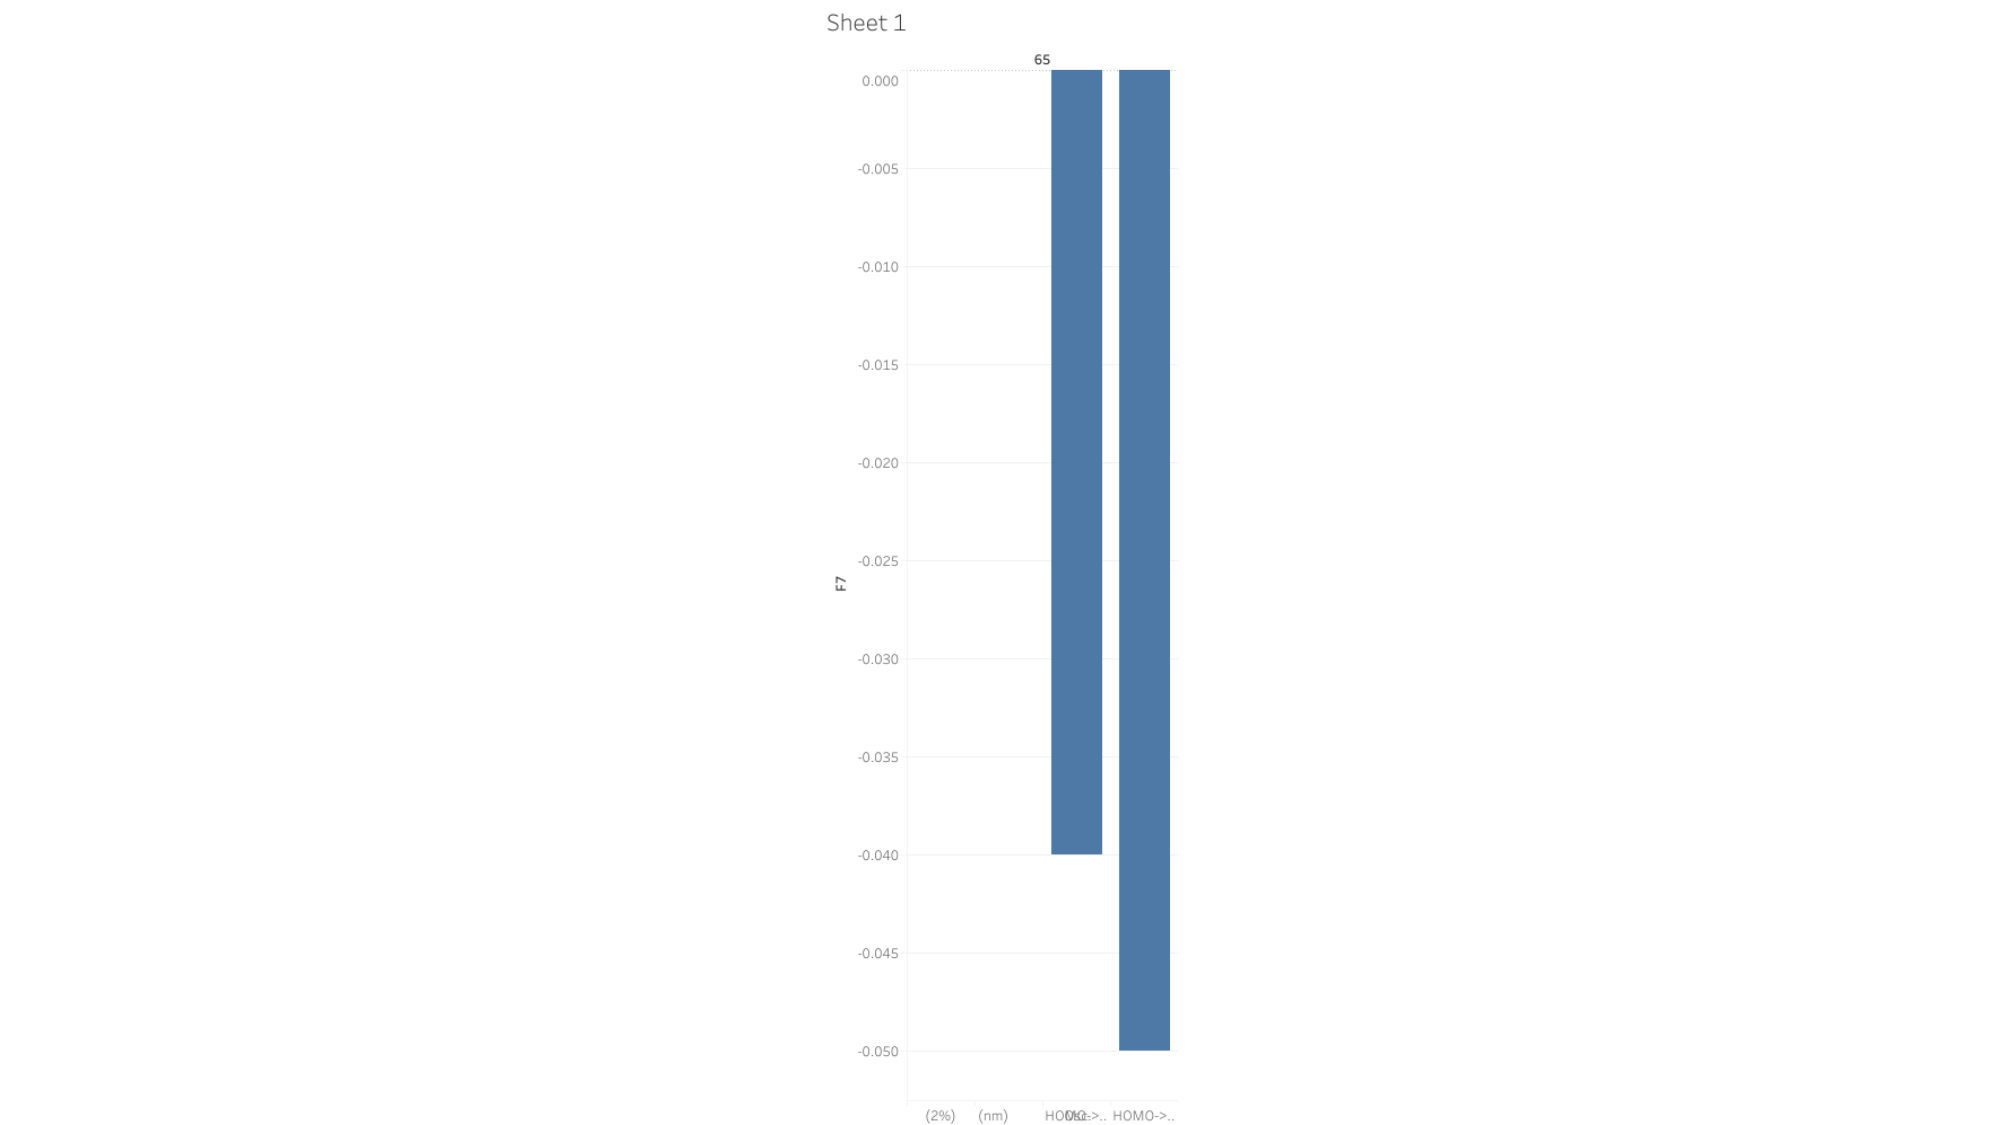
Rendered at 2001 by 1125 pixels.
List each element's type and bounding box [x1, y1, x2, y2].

picture [822, 0, 1178, 1125]
